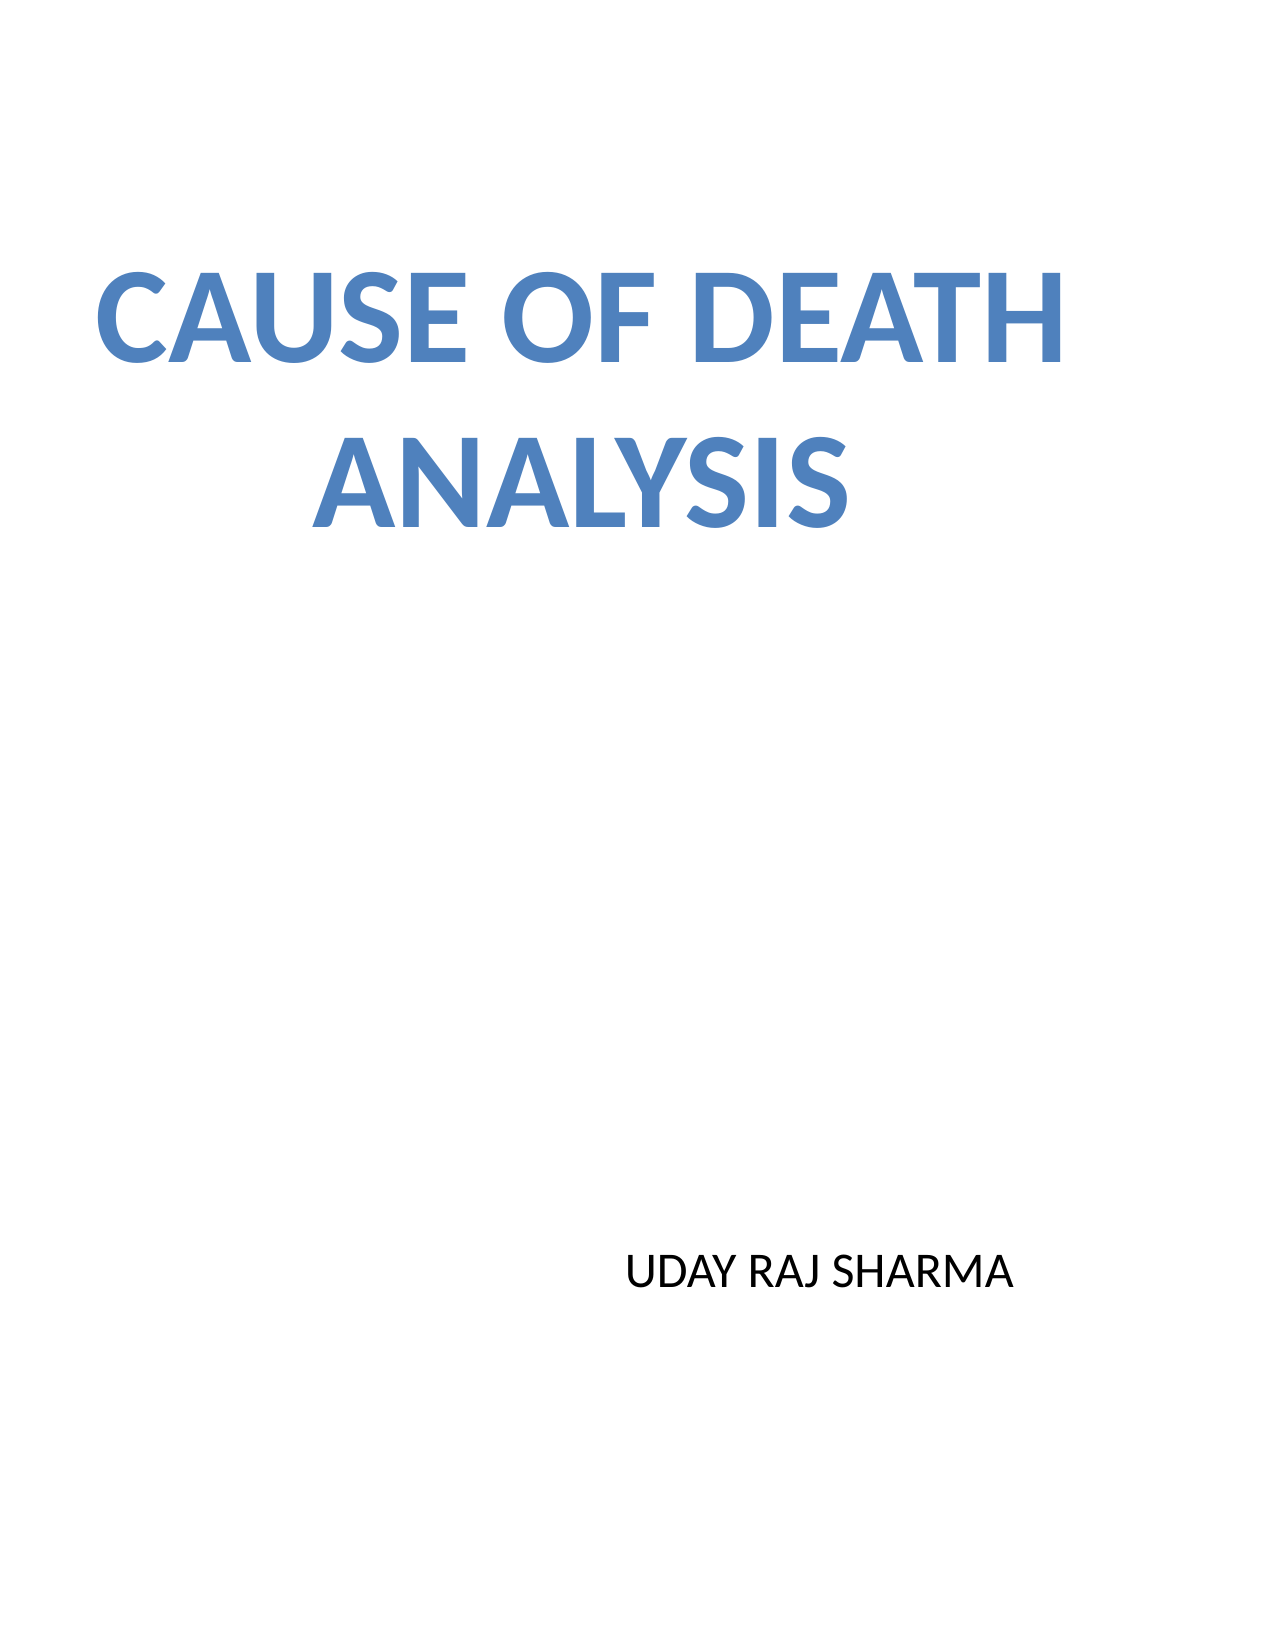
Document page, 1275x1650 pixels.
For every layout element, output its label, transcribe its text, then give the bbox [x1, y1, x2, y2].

title CAUSE OF DEATH ANALYSIS [95, 225, 1238, 559]
subtitle UDAY RAJ SHARMA [624, 1237, 1084, 1359]
